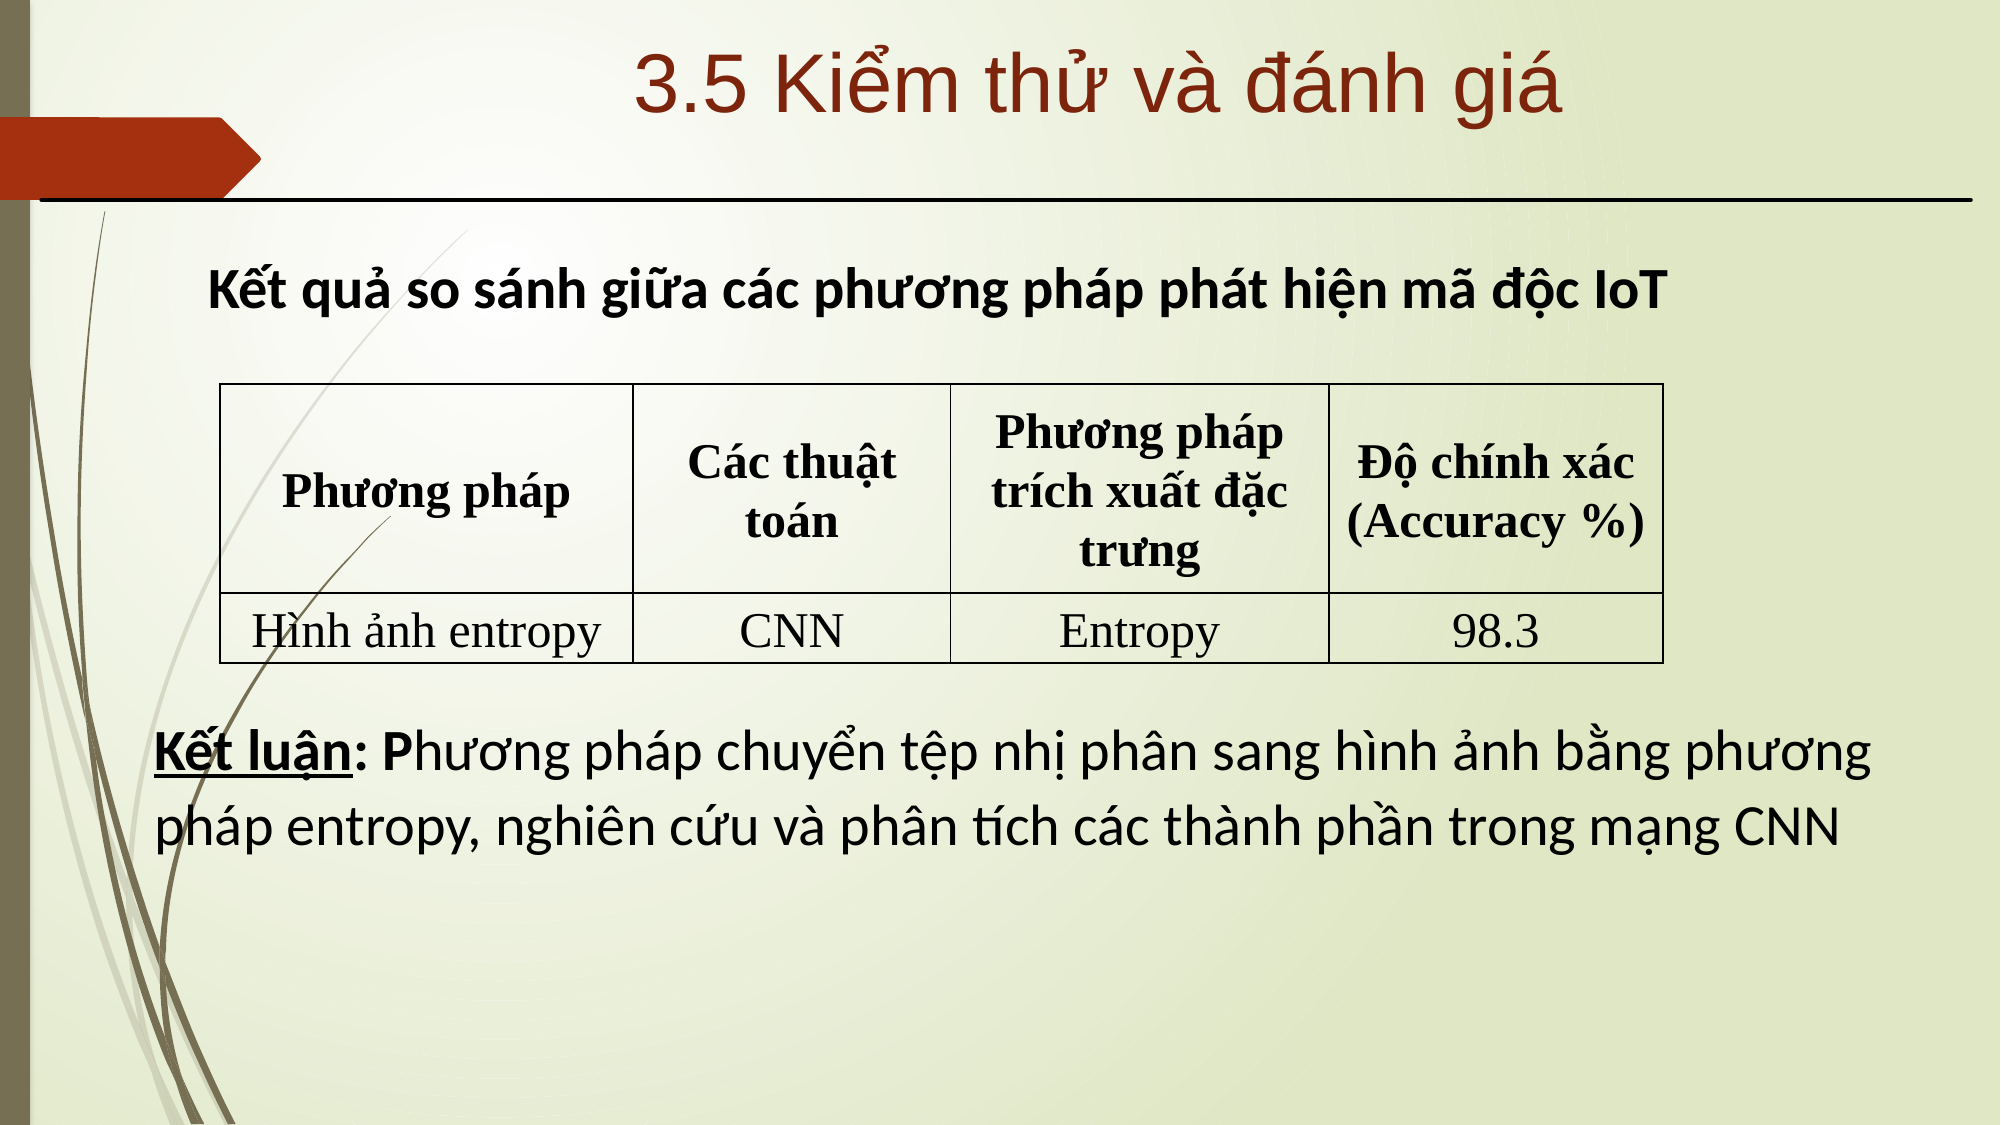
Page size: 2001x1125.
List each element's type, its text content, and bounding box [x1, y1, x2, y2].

table_cell CNN [634, 594, 950, 662]
table_header Các thuật toán [634, 385, 950, 592]
title 3.5 Kiểm thử và đánh giá [249, 10, 1948, 148]
table_cell 98.3 [1330, 594, 1662, 662]
table_header Phương pháp [221, 385, 632, 592]
text_box Kết quả so sánh giữa các phương pháp phát hiện mã độc IoT [193, 242, 1754, 328]
table_header Phương pháp trích xuất đặc trưng [951, 385, 1328, 592]
table_cell Entropy [951, 594, 1328, 662]
table_cell Hình ảnh entropy [221, 594, 632, 662]
table_header Độ chính xác (Accuracy %) [1330, 385, 1662, 592]
text_box Kết luận: Phương pháp chuyển tệp nhị phân sang hình ảnh bằng phương pháp entropy, nghiên cứu và phân tích các thành phần trong mạng CNN [139, 700, 1948, 865]
